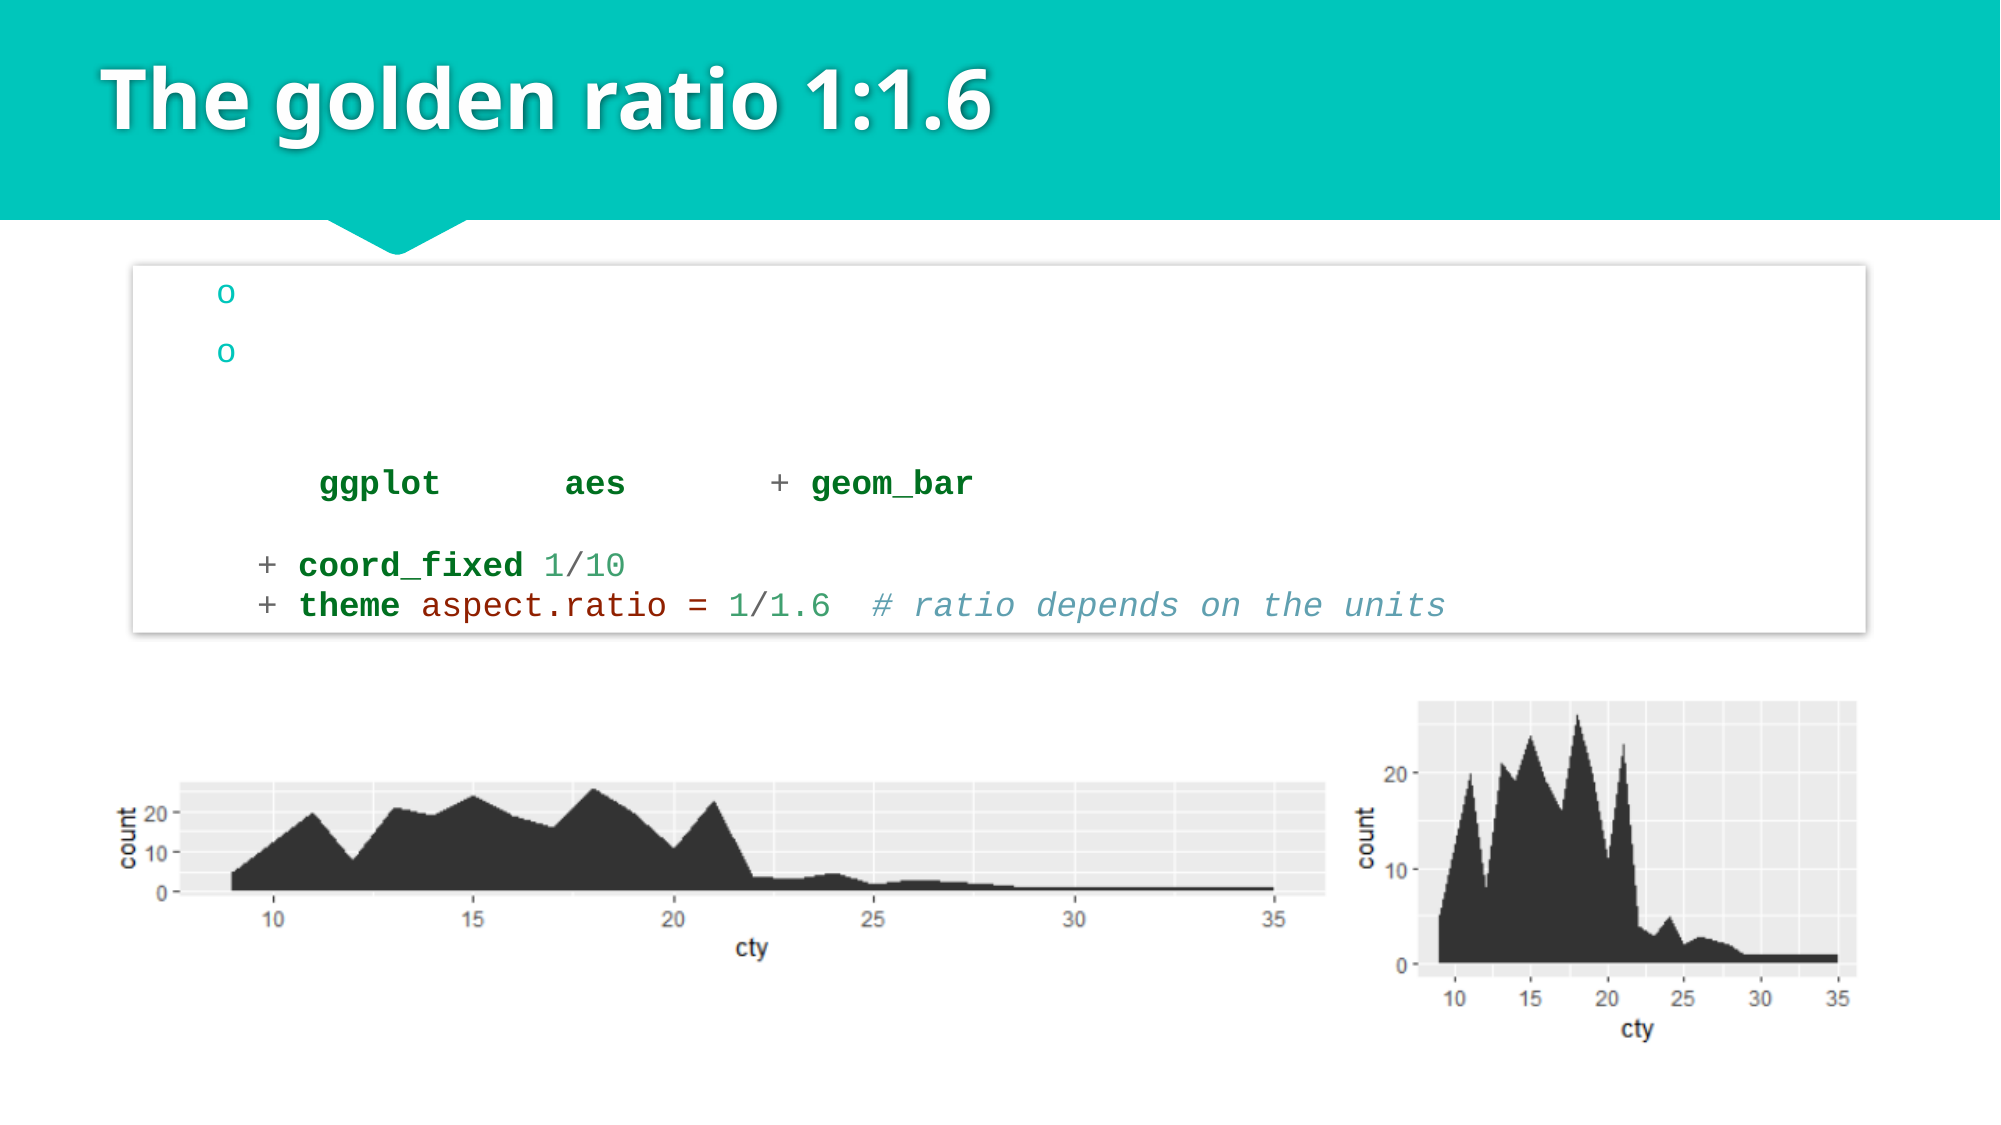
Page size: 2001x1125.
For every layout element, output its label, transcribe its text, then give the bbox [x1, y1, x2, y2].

picture [111, 695, 1866, 1055]
list Try to give your charts the proportion of a credit card Also look this up p <- ggplot(mpg, aes(cty)) + geom_bar() p + coord_fixed(1/10) p + theme(aspect.ratio = 1/1.6) # ratio depends on the units [132, 265, 1866, 633]
title The golden ratio 1:1.6 [84, 27, 1819, 154]
